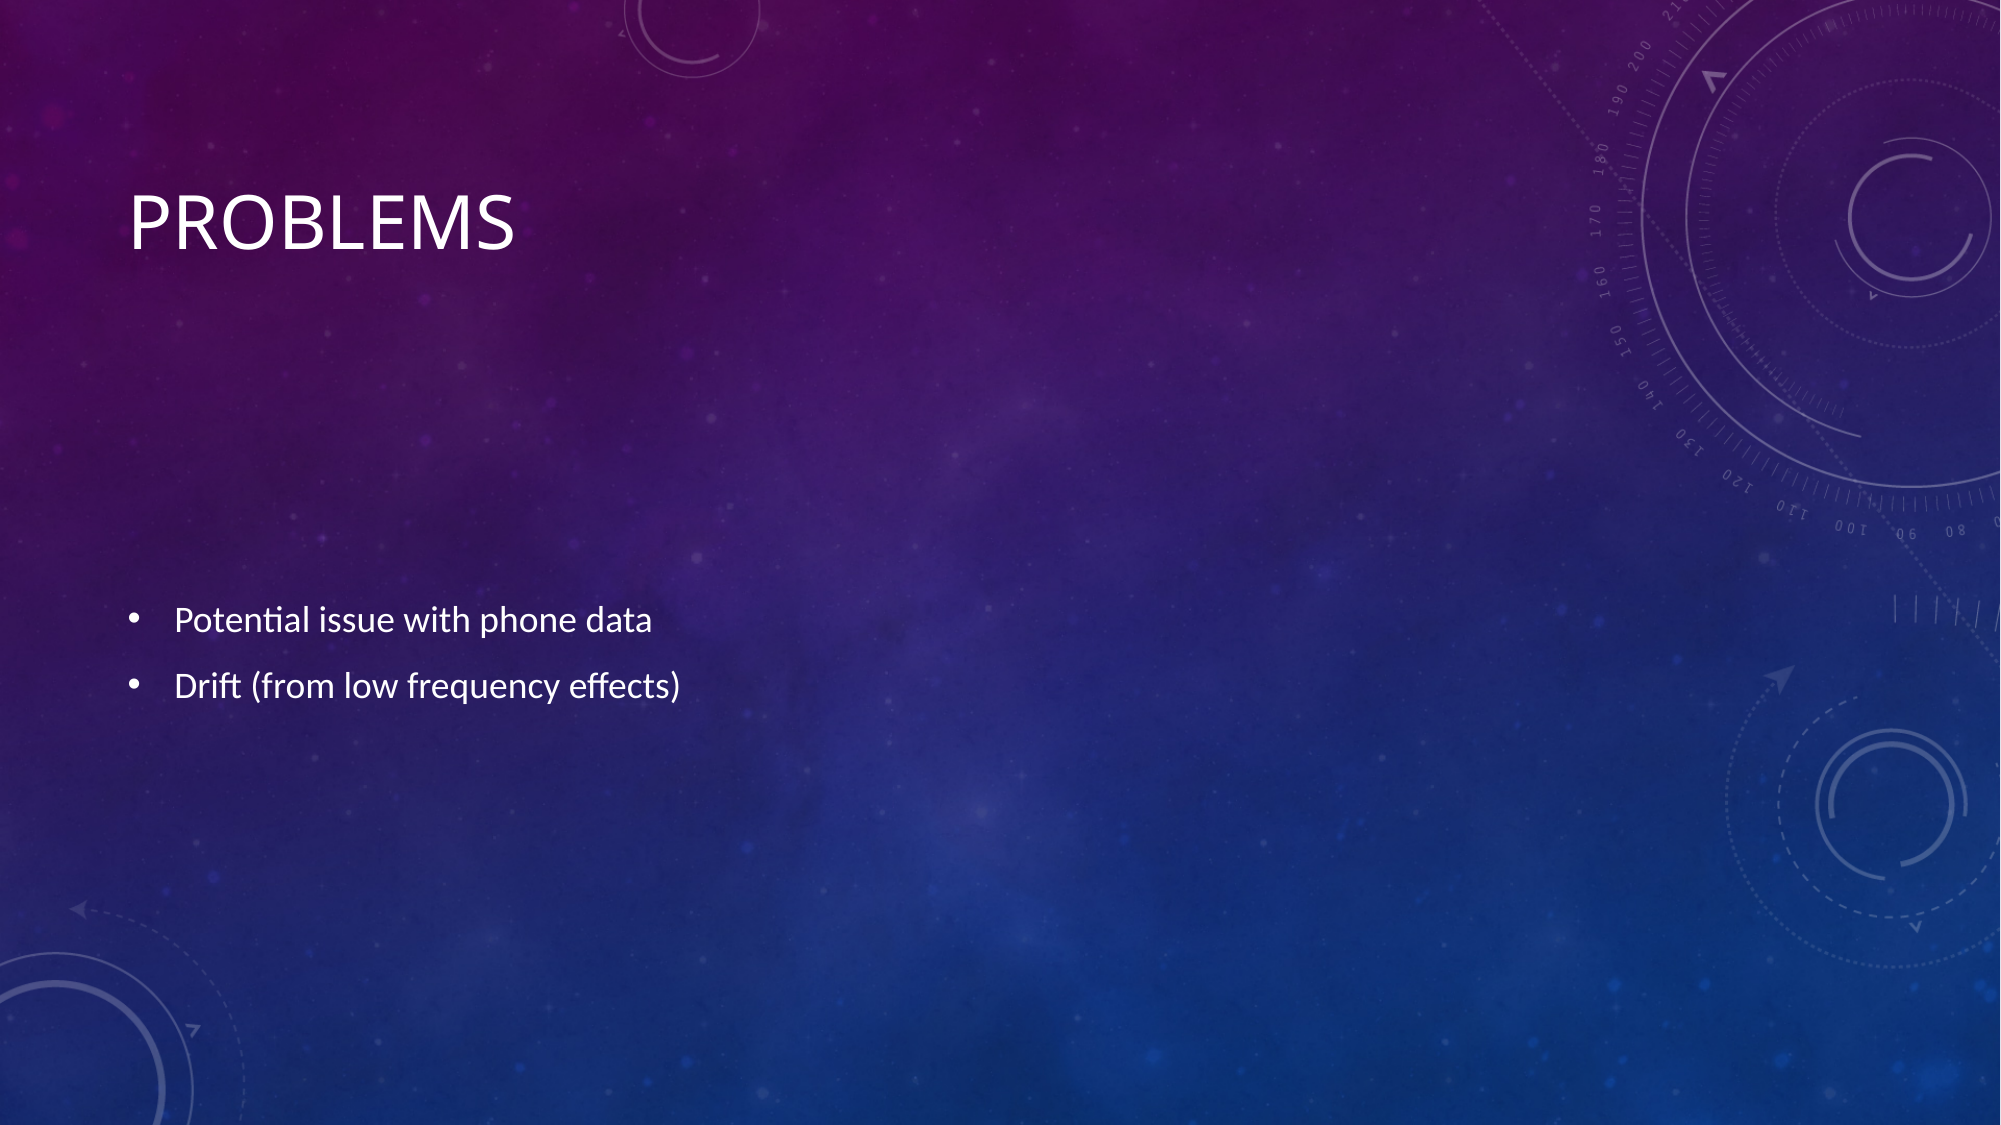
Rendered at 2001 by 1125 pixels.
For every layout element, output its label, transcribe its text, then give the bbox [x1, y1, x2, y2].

list Potential issue with phone data Drift (from low frequency effects) [112, 351, 1775, 950]
title Problems [112, 99, 1775, 339]
picture [0, 0, 2001, 1125]
